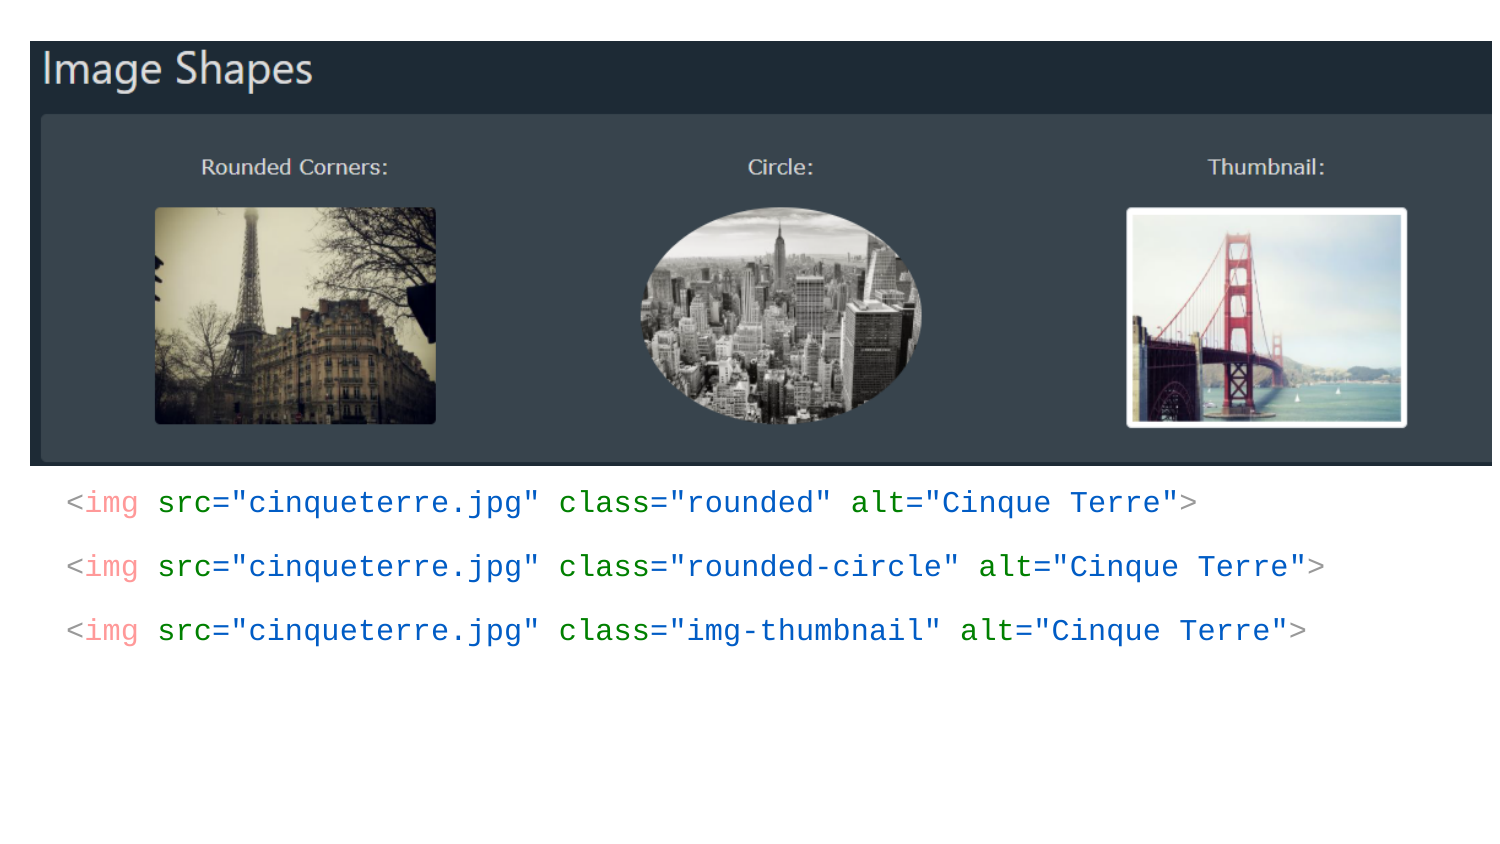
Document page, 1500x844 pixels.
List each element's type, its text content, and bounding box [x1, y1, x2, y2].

picture [30, 41, 1492, 466]
list <img src="cinqueterre.jpg" class="rounded" alt="Cinque Terre"> <img src="cinqueterre.jpg" class="rounded-circle" alt="Cinque Terre"> <img src="cinqueterre.jpg" class="img-thumbnail" alt="Cinque Terre"> [51, 474, 1449, 750]
